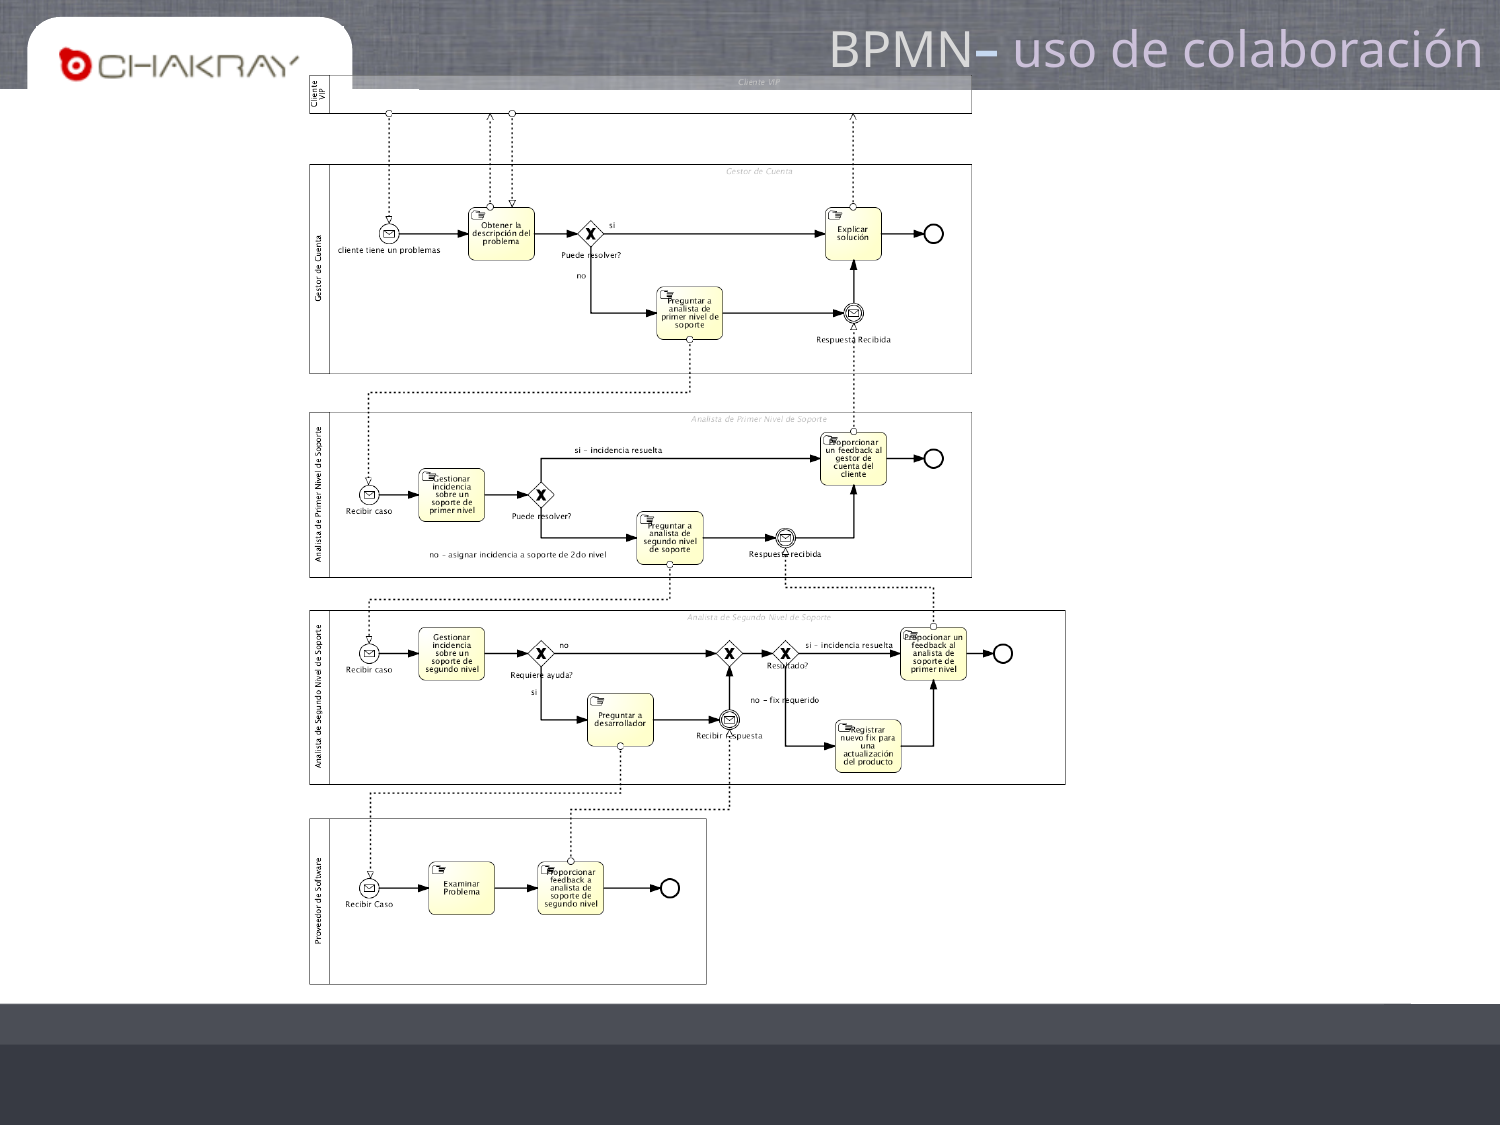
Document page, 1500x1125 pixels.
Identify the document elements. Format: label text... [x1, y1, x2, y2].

picture [0, 1001, 1500, 1125]
text_box BPMN– uso de colaboración [372, 11, 1500, 84]
picture [0, 0, 1500, 1000]
